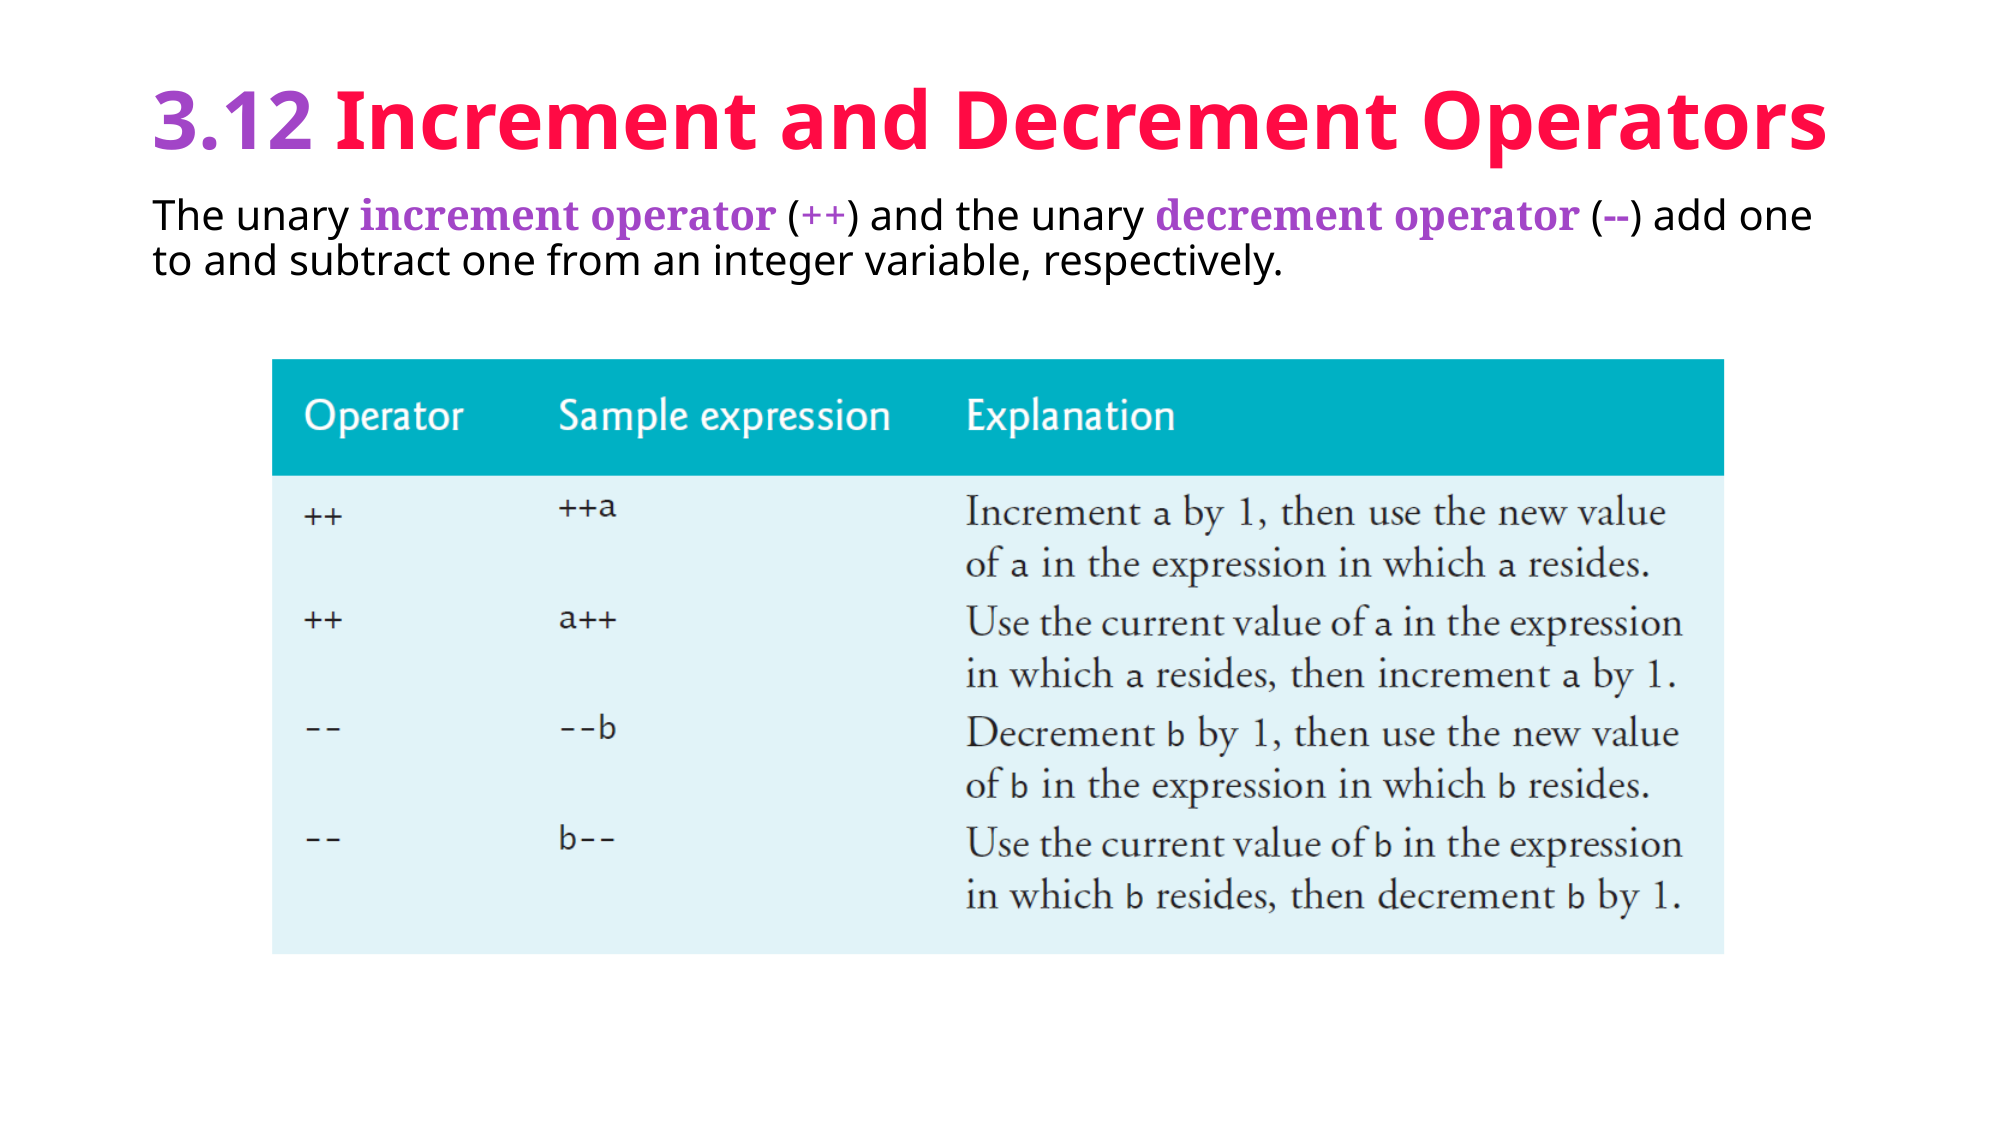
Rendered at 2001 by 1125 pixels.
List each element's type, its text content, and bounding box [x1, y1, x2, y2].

picture [265, 352, 1735, 965]
list The unary increment operator (++) and the unary decrement operator (--) add one to and subtract one from an integer variable, respectively. [137, 187, 1863, 1014]
title 3.12 Increment and Decrement Operators [137, 59, 1863, 187]
